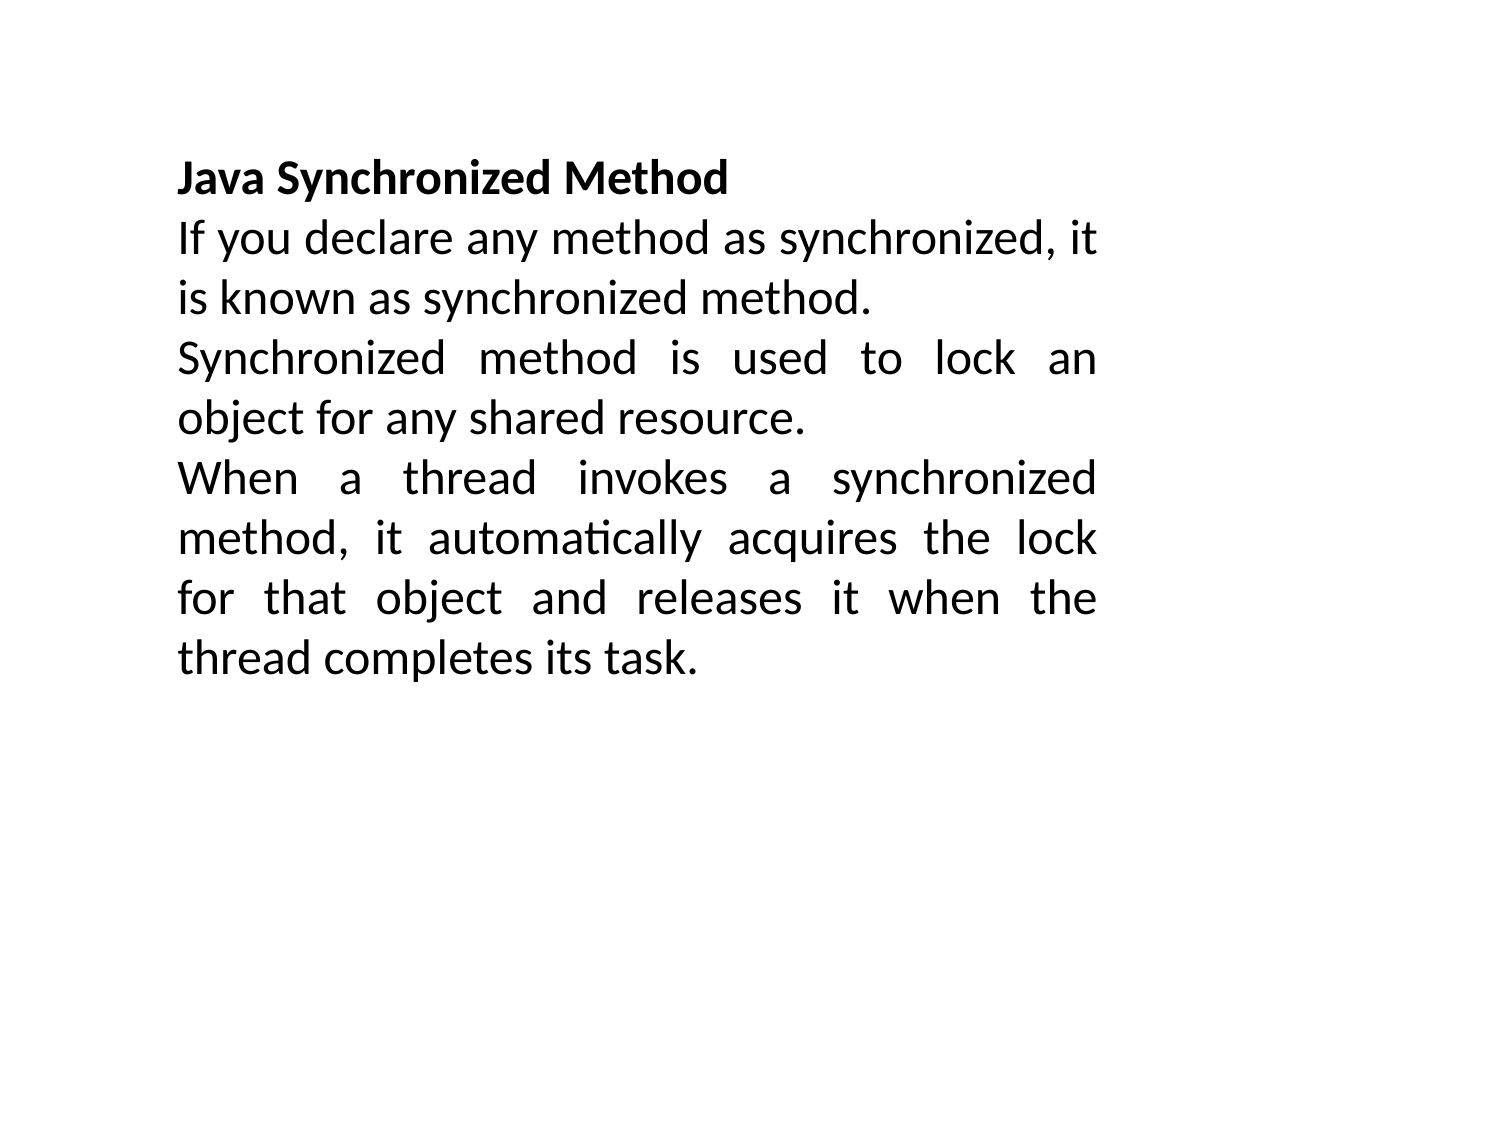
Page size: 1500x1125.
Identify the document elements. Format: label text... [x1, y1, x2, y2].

text_box Java Synchronized Method If you declare any method as synchronized, it is known as synchronized method. Synchronized method is used to lock an object for any shared resource. When a thread invokes a synchronized method, it automatically acquires the lock for that object and releases it when the thread completes its task. [162, 137, 1113, 693]
